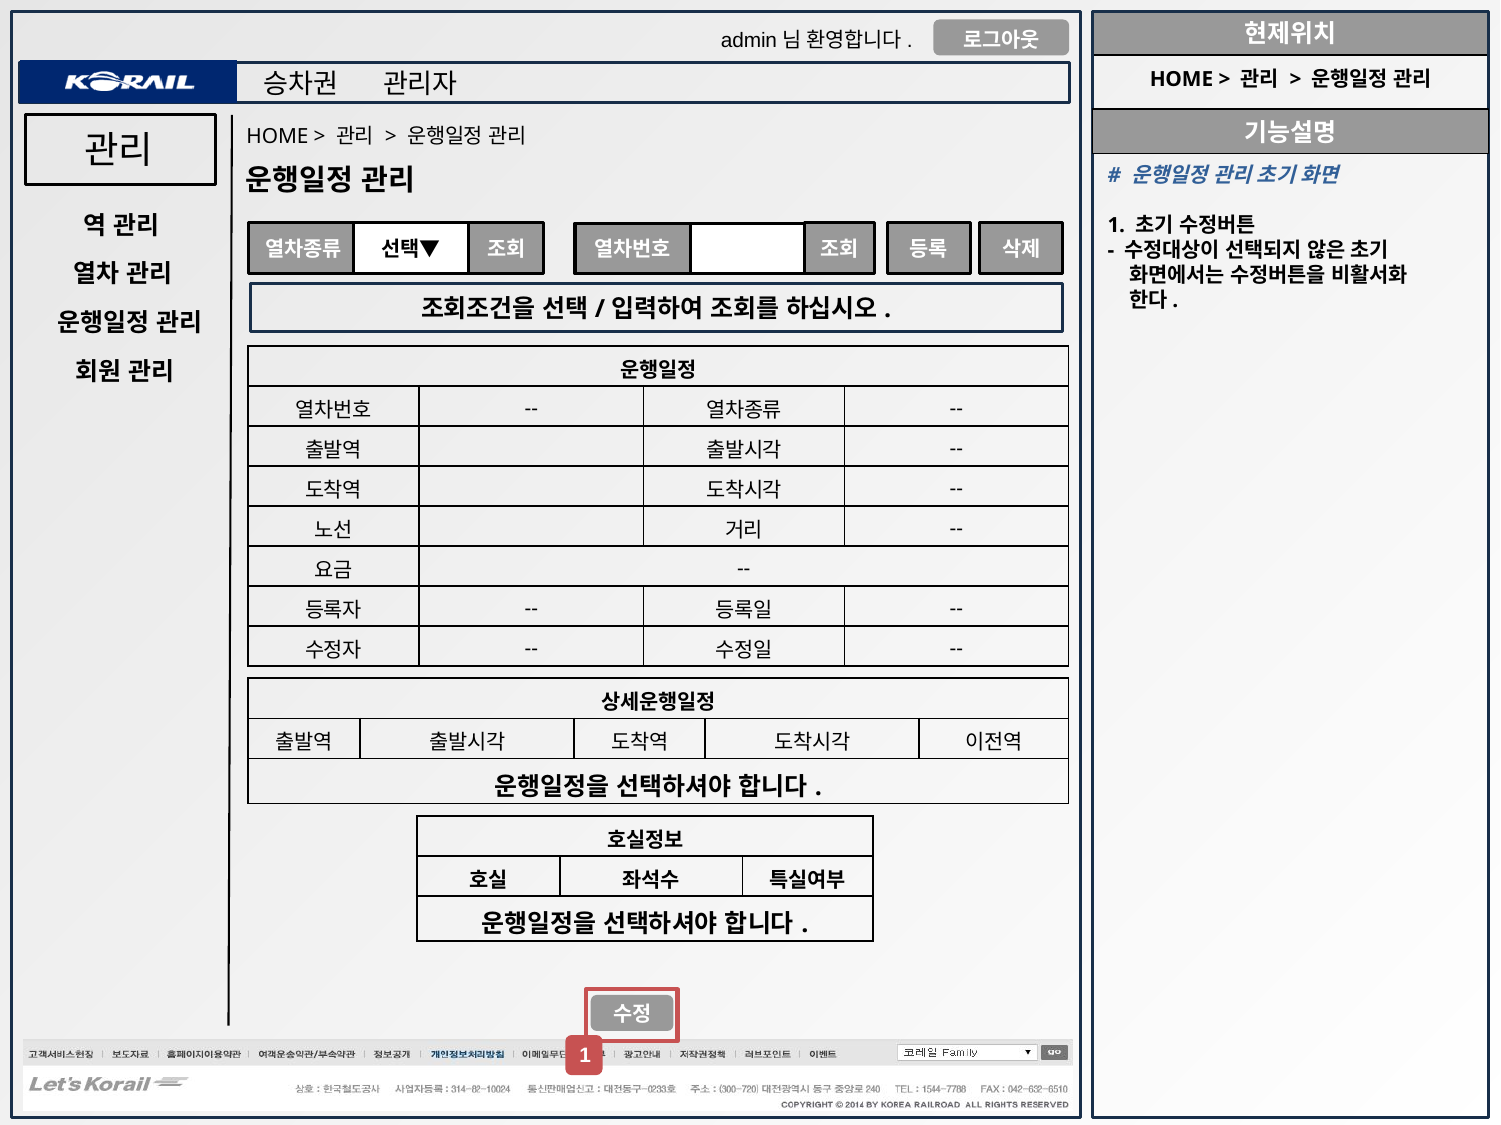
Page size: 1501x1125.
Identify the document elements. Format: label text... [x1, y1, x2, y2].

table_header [249, 347, 1068, 385]
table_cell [420, 627, 643, 665]
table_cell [420, 387, 643, 425]
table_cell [418, 897, 872, 940]
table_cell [420, 507, 643, 545]
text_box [249, 282, 1064, 333]
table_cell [644, 387, 844, 425]
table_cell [249, 547, 418, 585]
text_box 운행일정 관리 [11, 299, 249, 344]
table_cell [845, 507, 1068, 545]
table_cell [418, 857, 559, 895]
text_box 선택▼ [352, 221, 467, 275]
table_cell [561, 857, 742, 895]
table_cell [845, 467, 1068, 505]
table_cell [644, 427, 844, 465]
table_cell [249, 587, 418, 625]
text_box 열차 관리 [4, 250, 241, 295]
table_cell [644, 587, 844, 625]
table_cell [644, 467, 844, 505]
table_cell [249, 507, 418, 545]
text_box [563, 988, 679, 1077]
text_box 열차종류 [247, 221, 352, 275]
picture [20, 60, 237, 103]
table_cell 도착시각 [706, 719, 918, 758]
table_cell 출발시각 [361, 719, 573, 758]
text_box HOME > 관리 > 운행일정 관리 [1092, 58, 1489, 99]
text_box [689, 222, 803, 275]
text_box 조회 [803, 221, 876, 275]
text_box 등록 [886, 221, 972, 275]
text_box 조회 [467, 221, 545, 275]
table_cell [249, 427, 418, 465]
text_box 열차번호 [573, 222, 689, 275]
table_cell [845, 627, 1068, 665]
table_cell 이전역 [920, 719, 1068, 758]
text_box # 운행일정 관리 초기 화면 1. 초기 수정버튼 - 수정대상이 선택되지 않은 초기 화면에서는 수정버튼을 비활서화 한다. [1092, 154, 1489, 319]
table_header 상세운행일정 [249, 679, 1068, 718]
text_box HOME > 관리 > 운행일정 관리 [231, 114, 544, 155]
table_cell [249, 387, 418, 425]
text_box 역 관리 [3, 201, 240, 247]
text_box 회원 관리 [7, 348, 244, 393]
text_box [230, 154, 459, 204]
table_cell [644, 507, 844, 545]
table_cell 도착역 [575, 719, 704, 758]
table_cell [249, 467, 418, 505]
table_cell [249, 627, 418, 665]
text_box 삭제 [978, 221, 1064, 275]
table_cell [743, 857, 872, 895]
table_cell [420, 427, 643, 465]
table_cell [644, 627, 844, 665]
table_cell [420, 467, 643, 505]
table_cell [845, 587, 1068, 625]
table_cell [845, 387, 1068, 425]
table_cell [420, 587, 643, 625]
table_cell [420, 547, 1068, 585]
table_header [418, 817, 872, 855]
table_cell 출발역 [249, 719, 359, 758]
picture [23, 1039, 1073, 1111]
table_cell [845, 427, 1068, 465]
text_box 관리 [69, 118, 176, 179]
table_cell 운행일정을 선택하셔야 합니다. [249, 759, 1068, 803]
